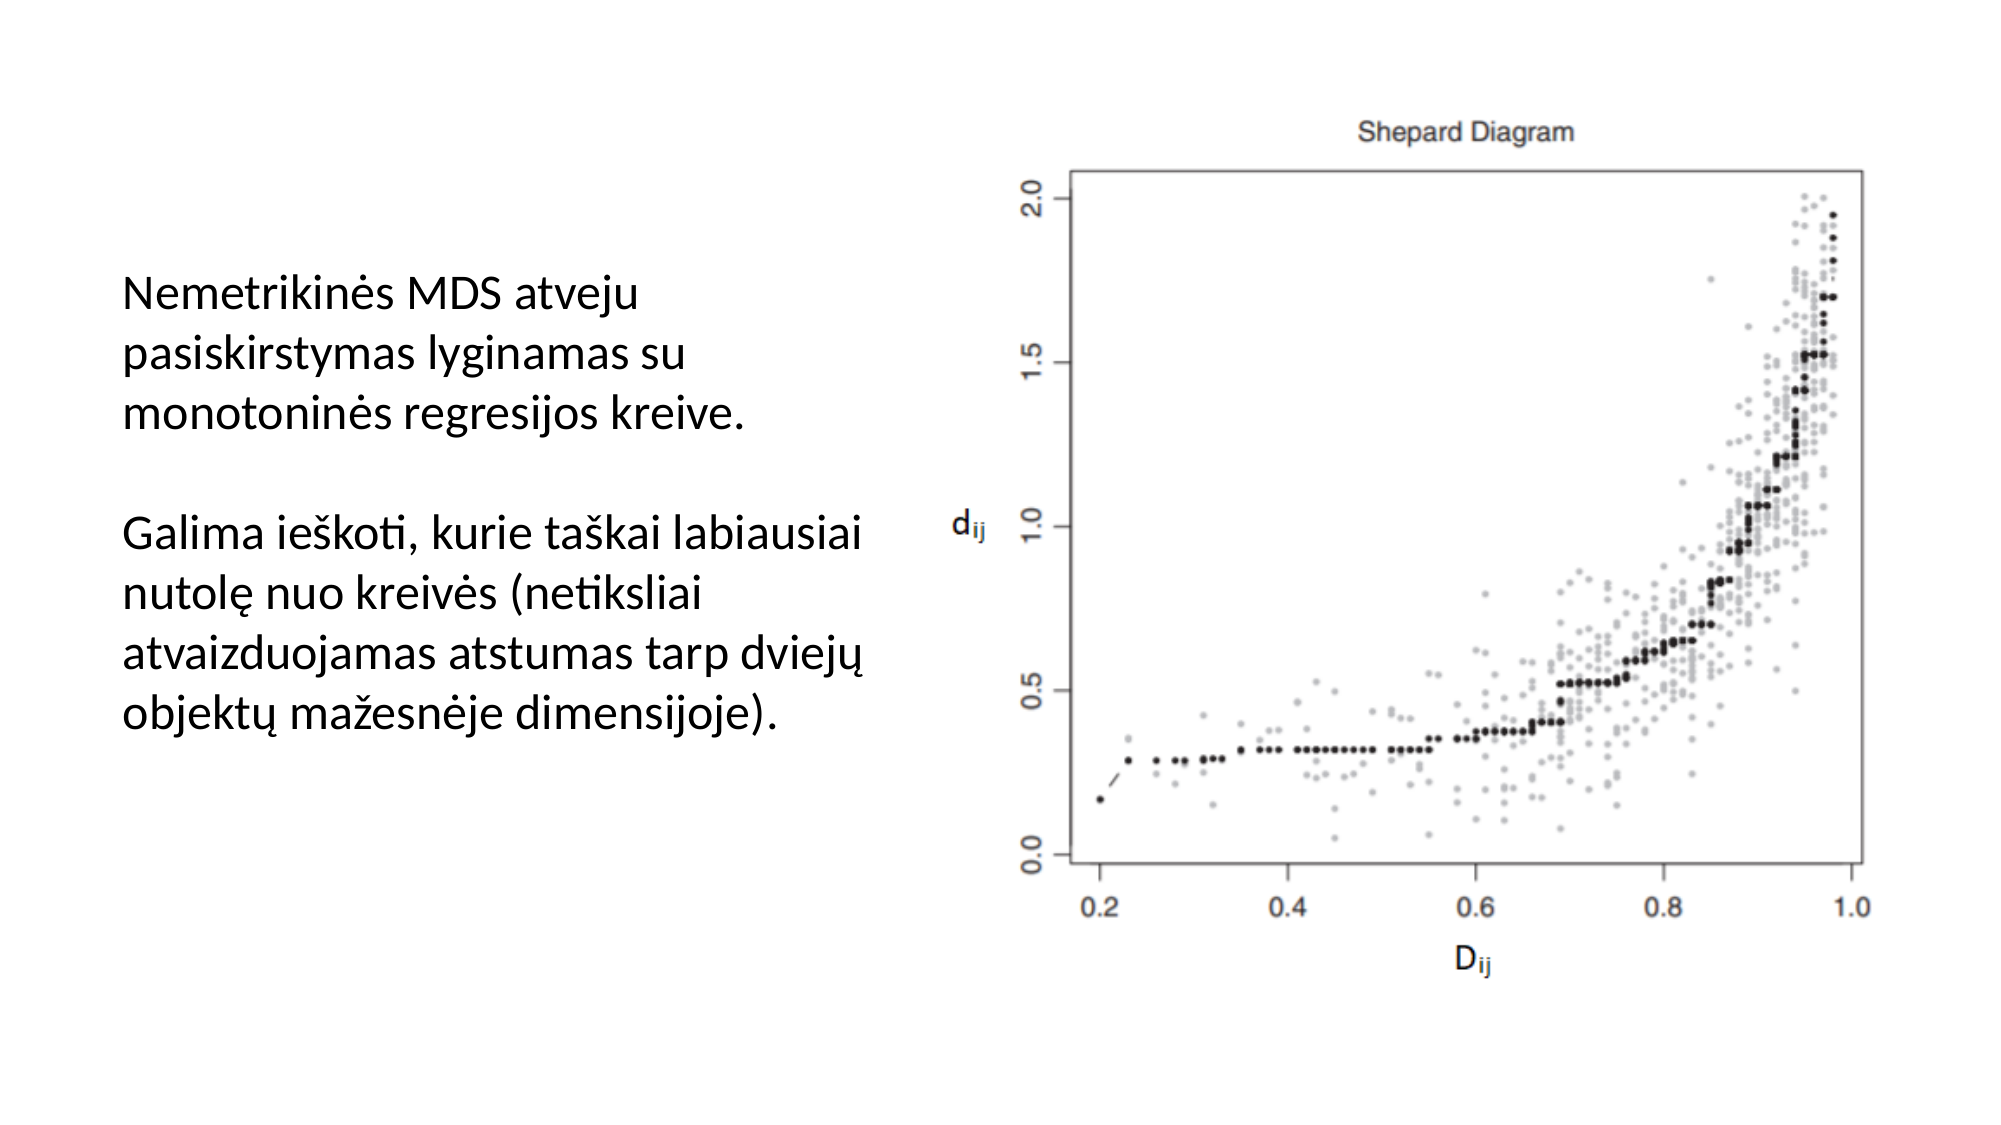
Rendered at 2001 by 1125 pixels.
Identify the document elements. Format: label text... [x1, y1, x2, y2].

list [917, 98, 1939, 1027]
text_box Nemetrikinės MDS atveju pasiskirstymas lyginamas su monotoninės regresijos kreive. Galima ieškoti, kurie taškai labiausiai nutolę nuo kreivės (netiksliai atvaizduojamas atstumas tarp dviejų objektų mažesnėje dimensijoje). [108, 251, 917, 807]
